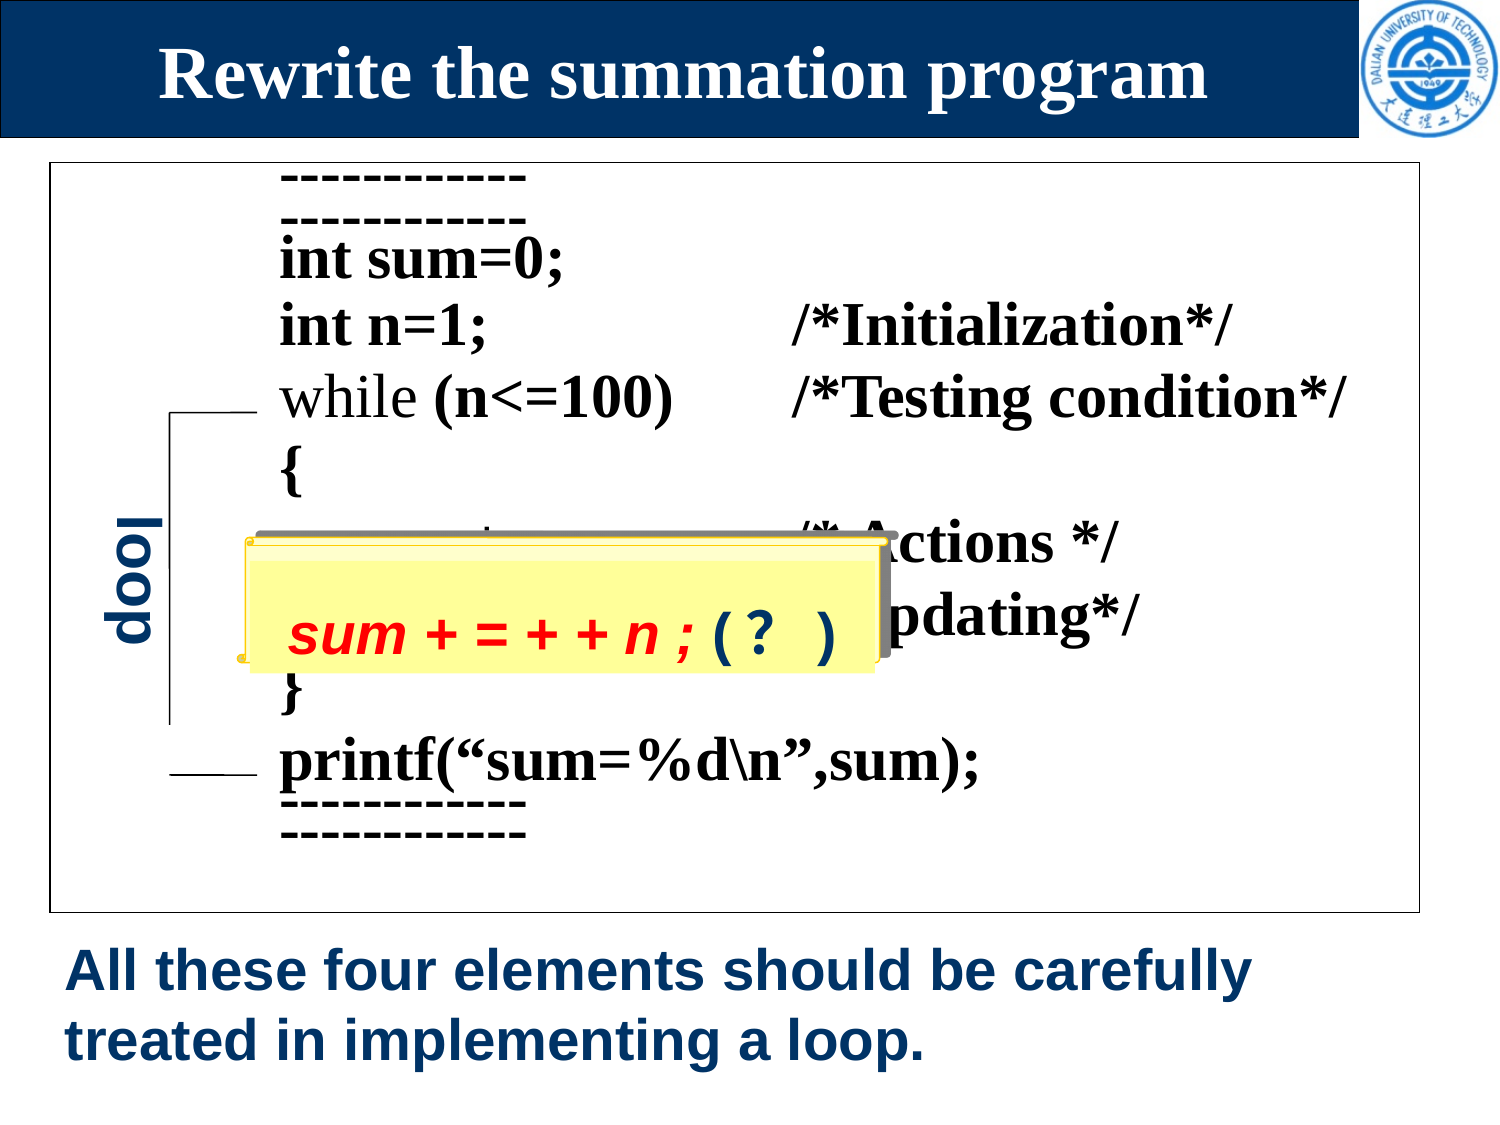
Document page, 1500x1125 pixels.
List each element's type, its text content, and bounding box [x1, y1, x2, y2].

text_box ------------ ------------ int sum=0; int n=1; /*Initialization*/ while (n<=100) /*Testing condition*/ { sum += n; /* Actions */ n++; /*Updating*/ } printf(“sum=%d\n”,sum); ------------ ------------ [50, 162, 1420, 913]
text_box sum + = n + + ; [237, 537, 888, 663]
picture [1359, 0, 1500, 138]
text_box loop [81, 500, 188, 633]
text_box All these four elements should be carefully treated in implementing a loop. [50, 924, 1375, 1080]
title Rewrite the summation program [37, 12, 1350, 125]
text_box sum + = + + n ; (？) [249, 560, 875, 674]
